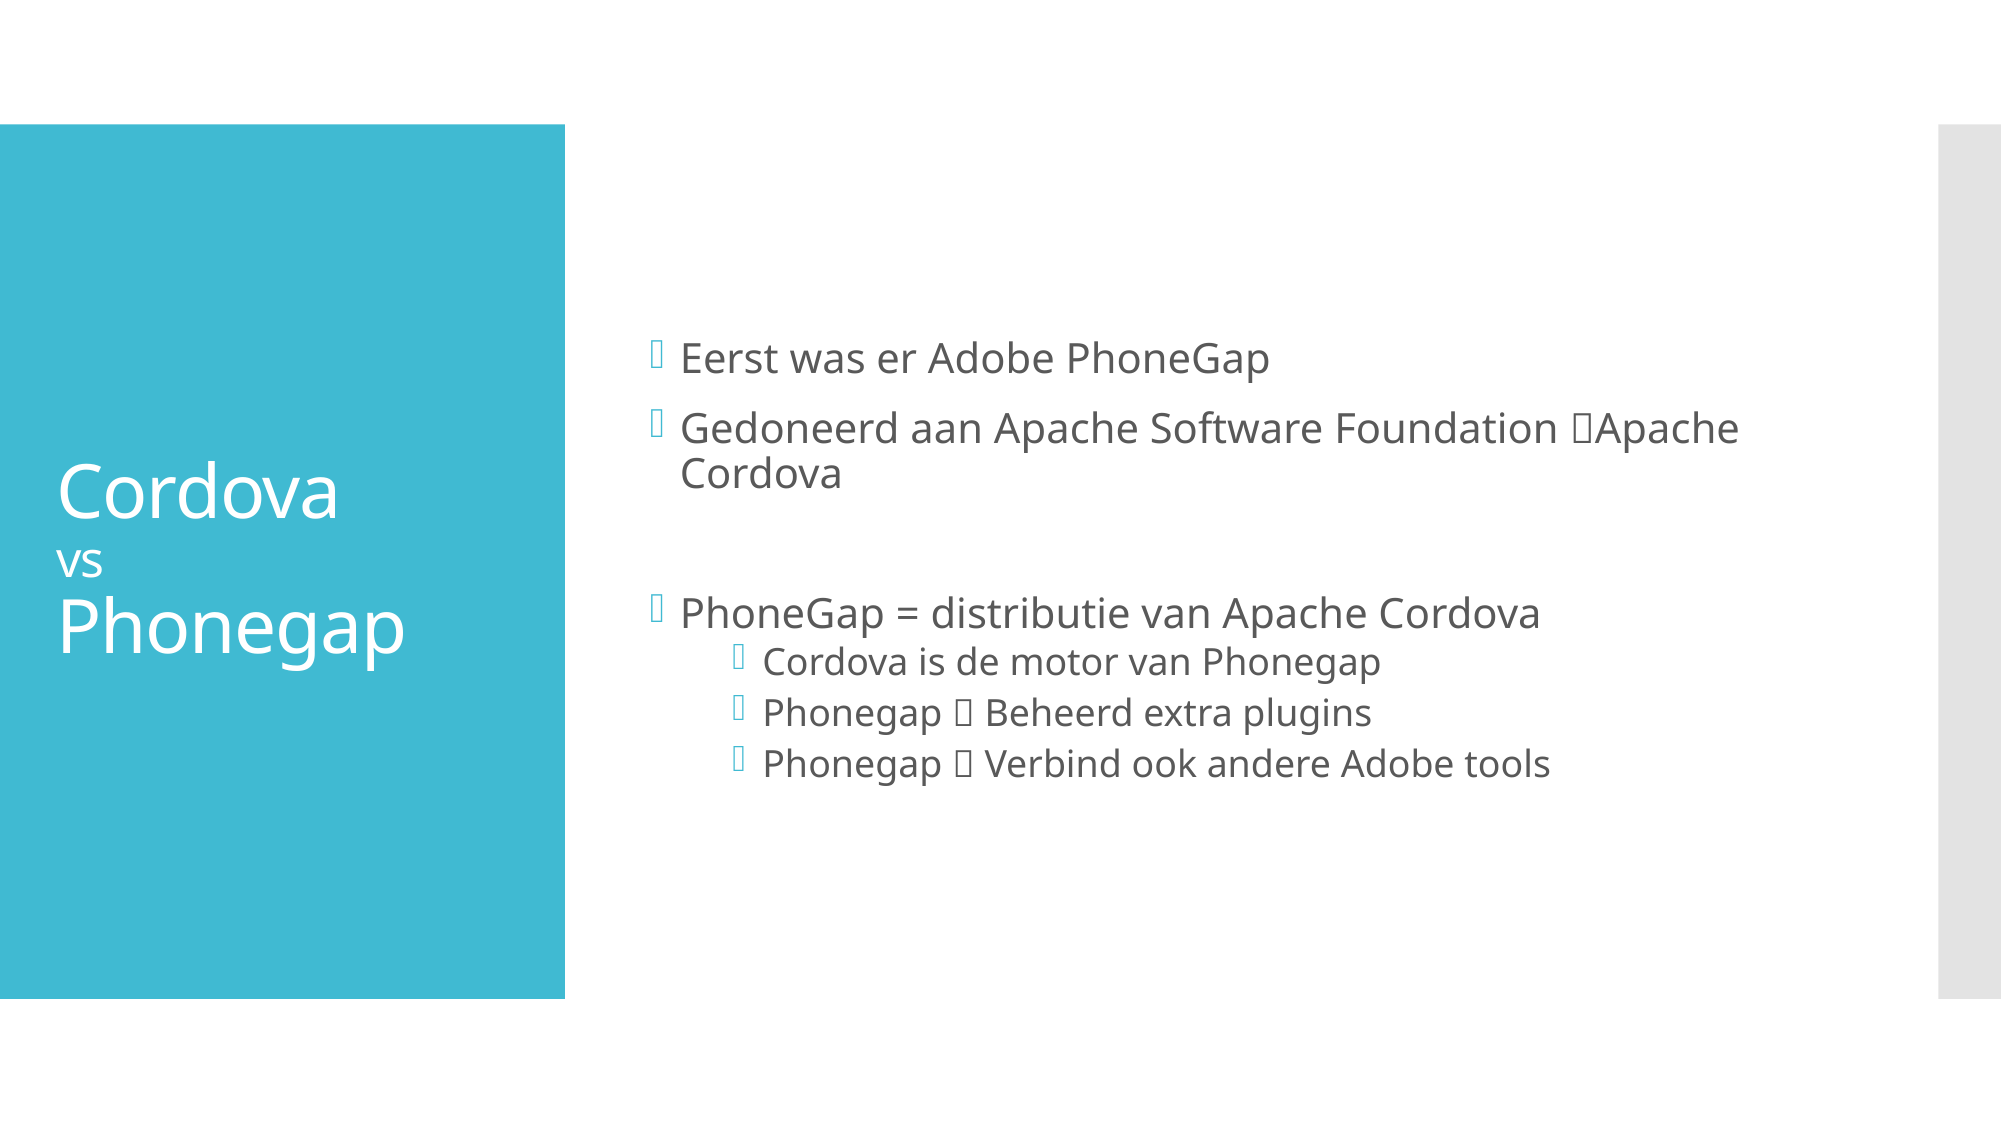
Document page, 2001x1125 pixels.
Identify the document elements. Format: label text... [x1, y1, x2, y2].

list Eerst was er Adobe PhoneGap Gedoneerd aan Apache Software Foundation Apache Cordova PhoneGap = distributie van Apache Cordova Cordova is de motor van Phonegap Phonegap  Beheerd extra plugins Phonegap  Verbind ook andere Adobe tools [634, 141, 1835, 982]
title Cordova vs Phonegap [41, 184, 525, 940]
